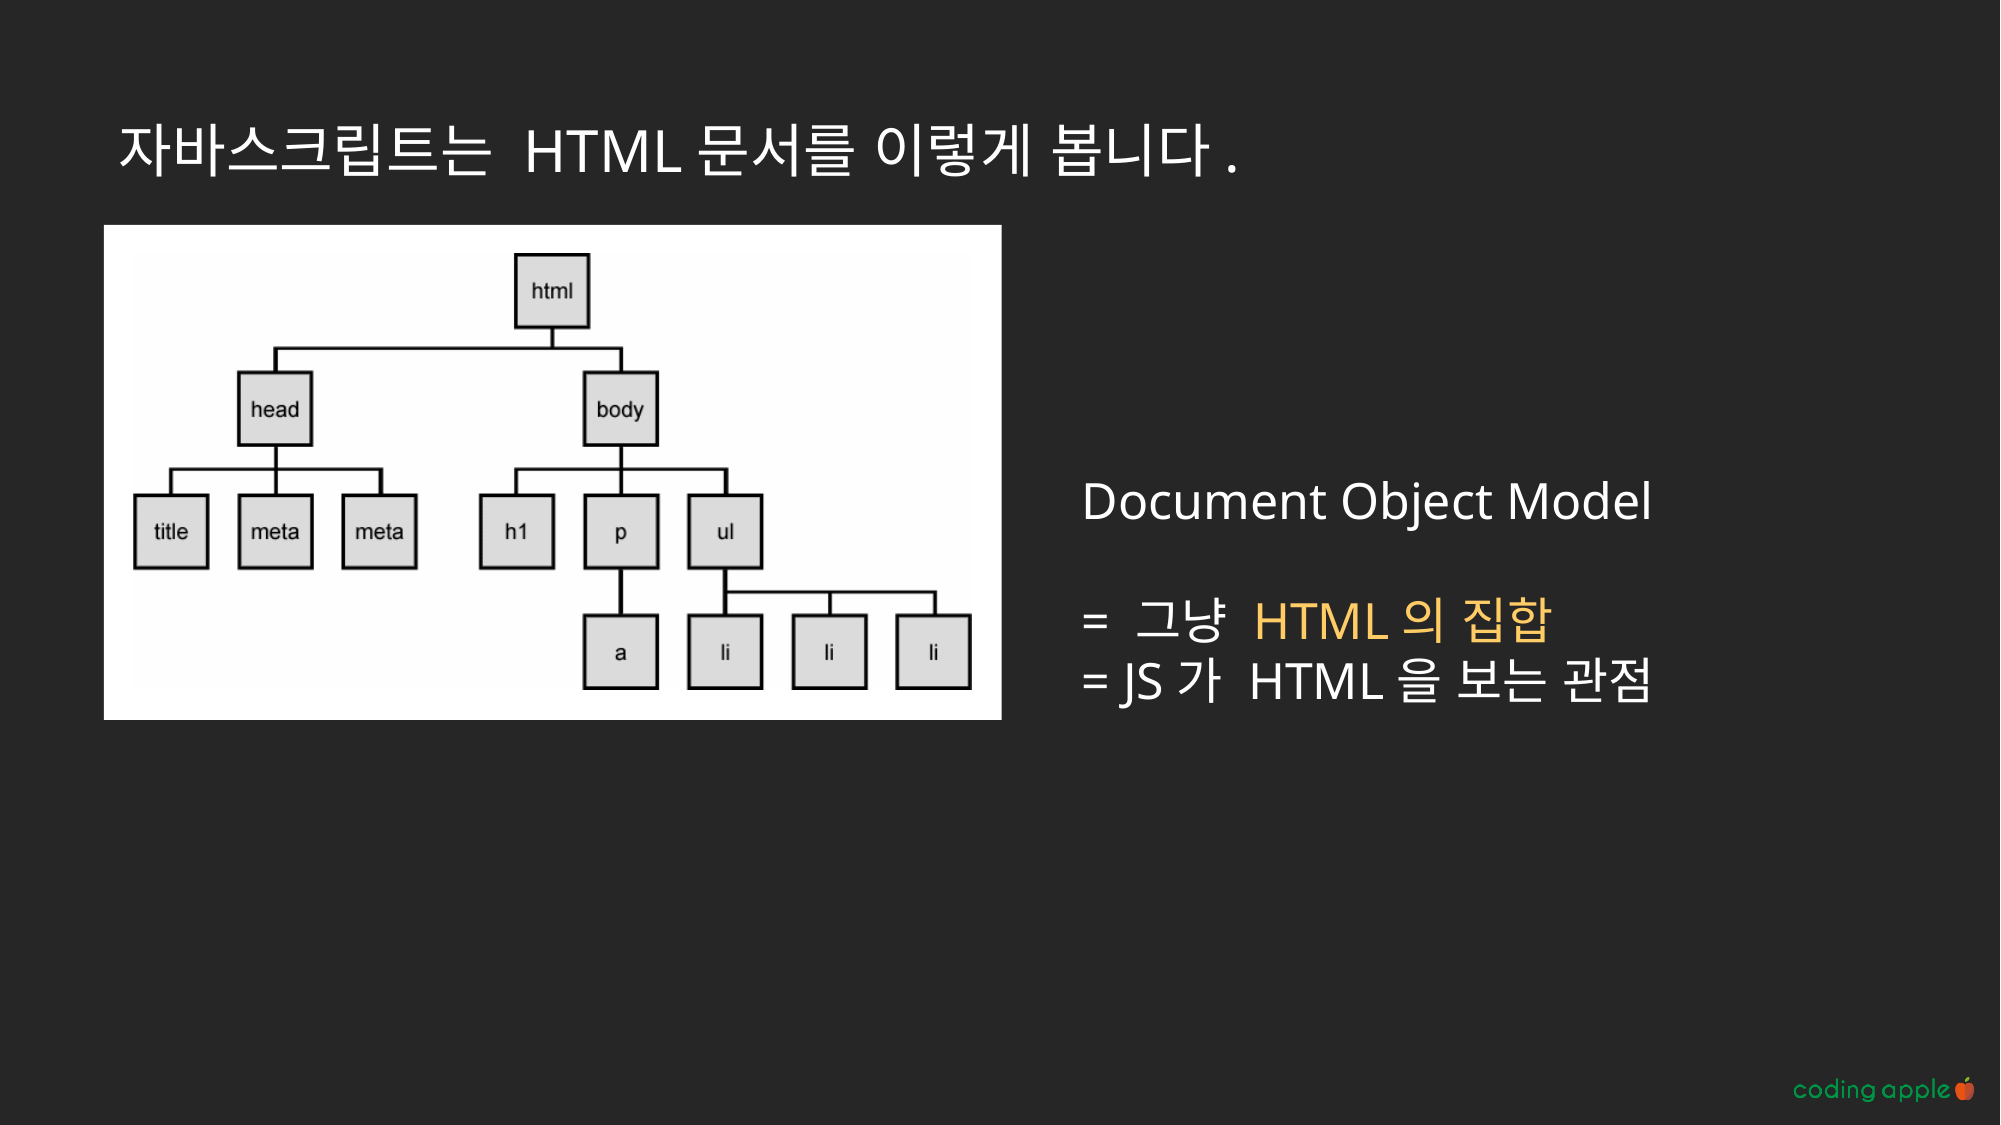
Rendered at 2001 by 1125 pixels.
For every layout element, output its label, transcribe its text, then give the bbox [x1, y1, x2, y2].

text_box Document Object Model = 그냥 HTML의 집합 = JS가 HTML을 보는 관점 [1066, 462, 1841, 718]
picture [1790, 1073, 1976, 1107]
text_box 자바스크립트는 HTML문서를 이렇게 봅니다. [103, 67, 1342, 196]
text_box [103, 224, 1003, 721]
picture [133, 253, 972, 690]
